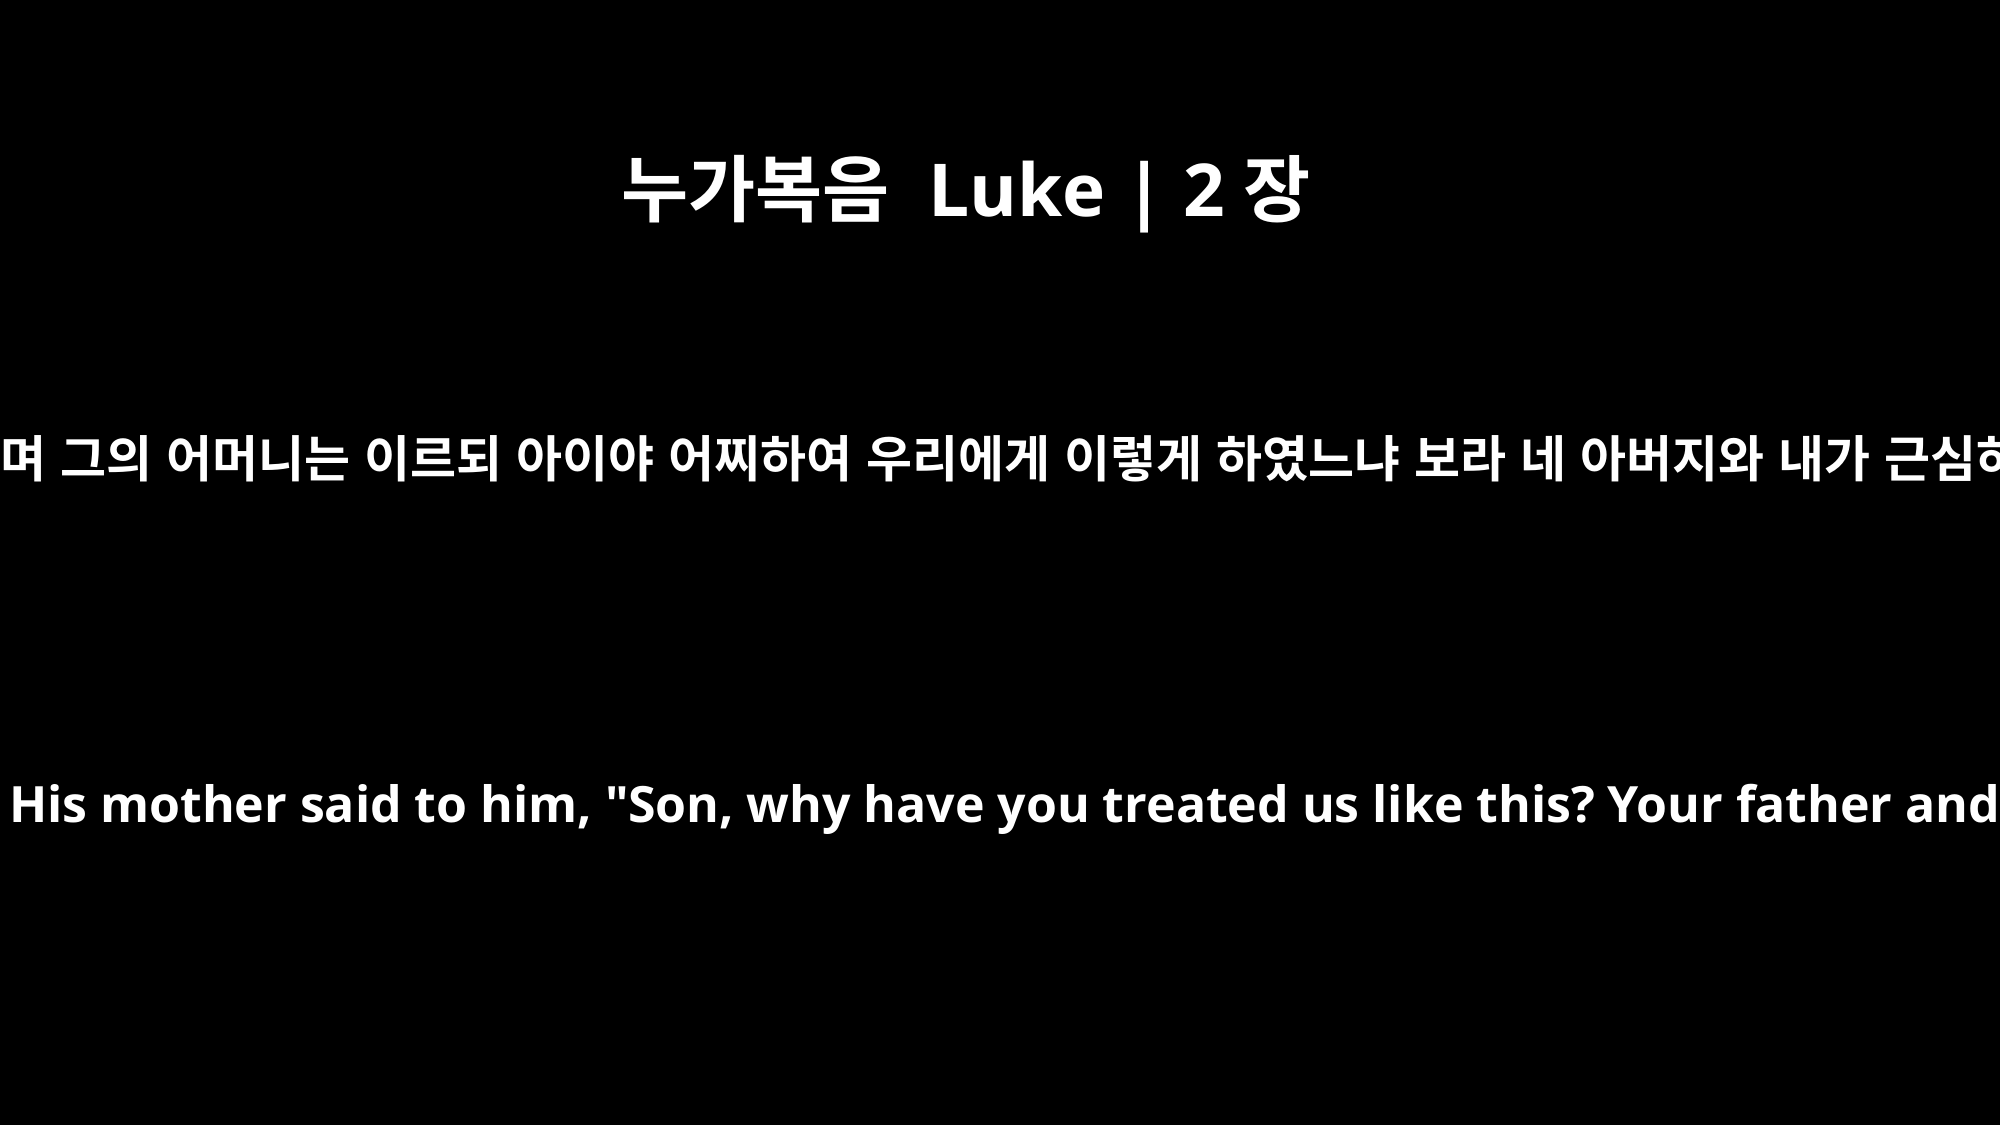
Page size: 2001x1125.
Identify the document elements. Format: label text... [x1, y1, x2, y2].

text_box When his parents saw him, they were astonished. His mother said to him, "Son, why have you treated us like this? Your father and I have been anxiously searching for you." [0, 764, 2000, 840]
text_box 누가복음 Luke | 2장 [606, 136, 1326, 239]
text_box 48 그의 부모가 보고 놀라며 그의 어머니는 이르되 아이야 어찌하여 우리에게 이렇게 하였느냐 보라 네 아버지와 내가 근심하여 너를 찾았노라 [0, 359, 2000, 495]
